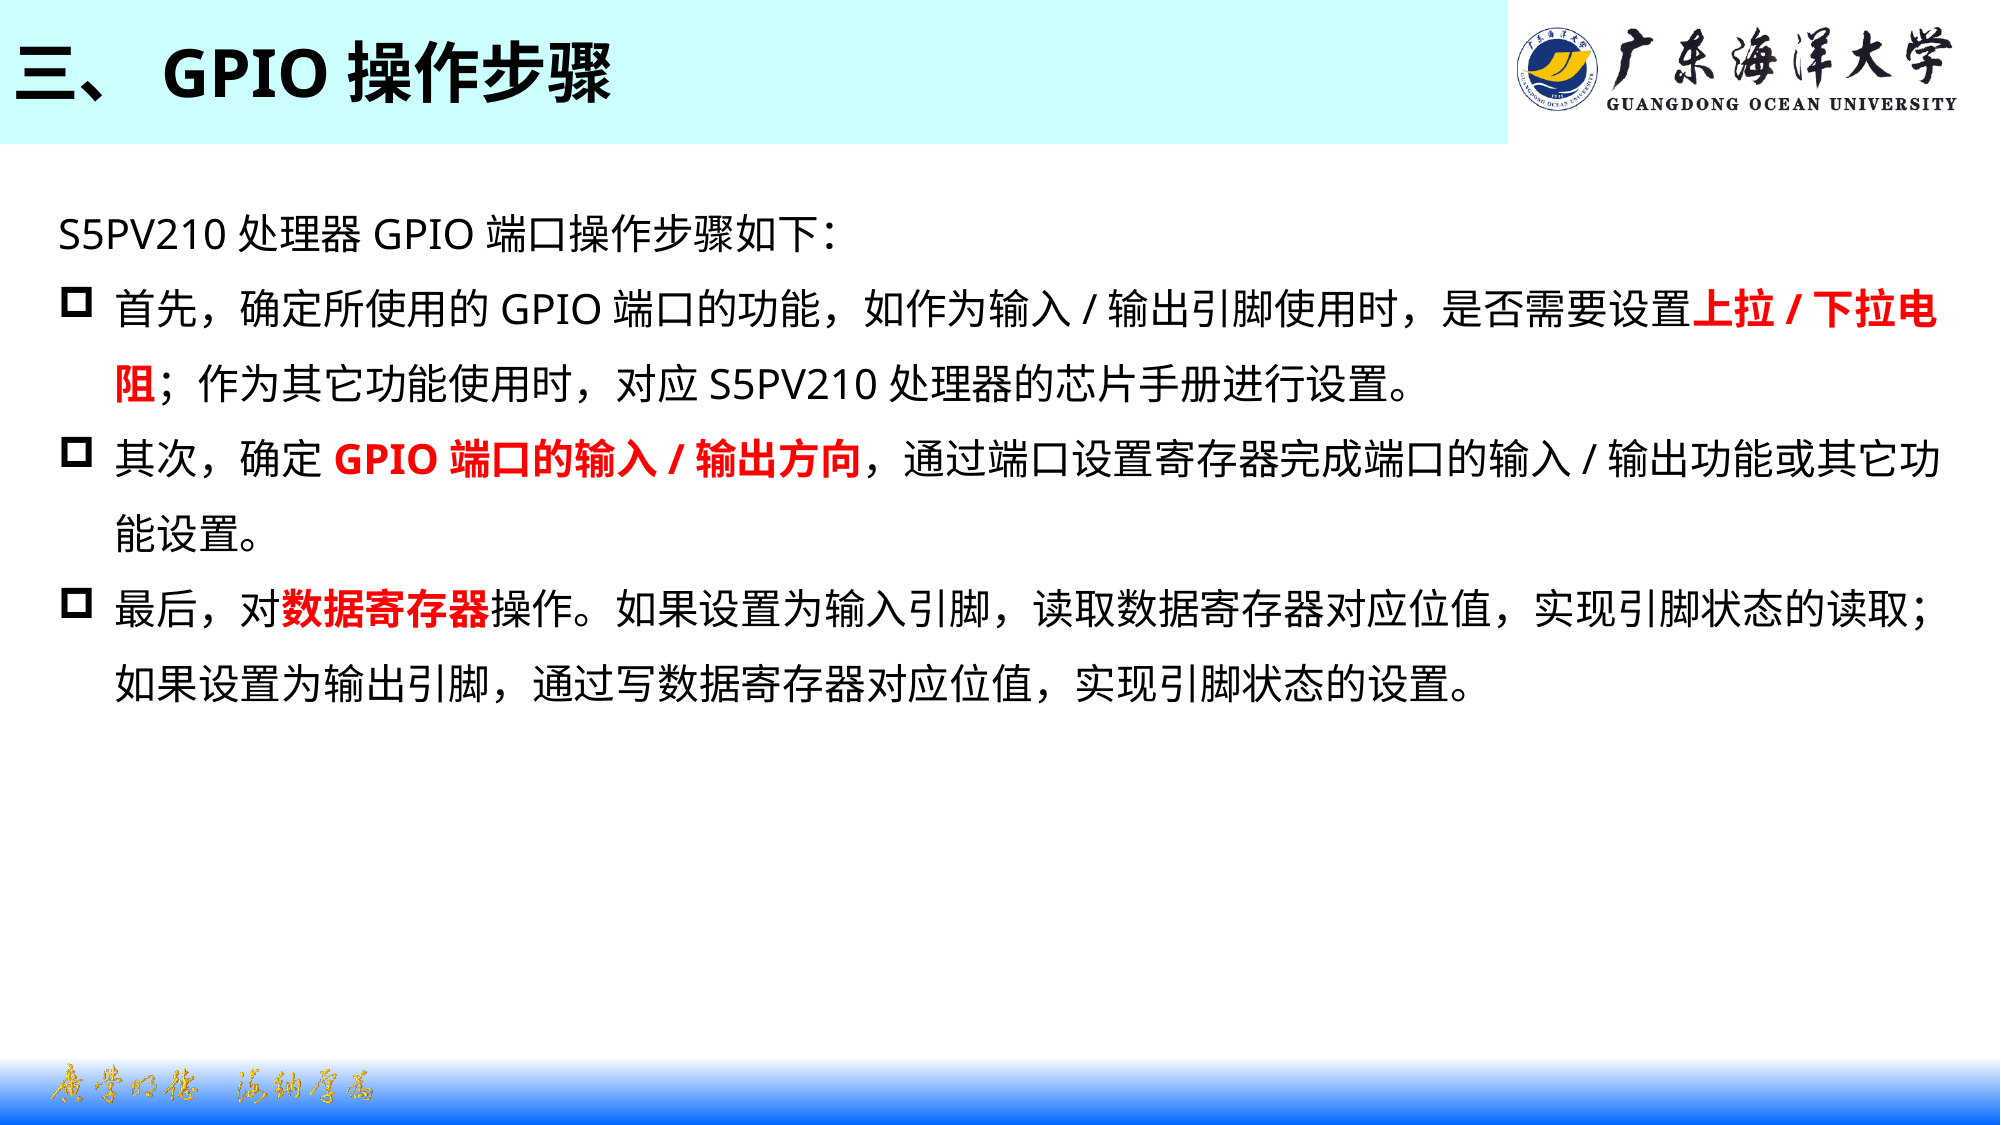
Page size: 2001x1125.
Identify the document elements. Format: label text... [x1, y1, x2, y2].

title 三、GPIO操作步骤 [0, 0, 1508, 145]
list S5PV210处理器GPIO端口操作步骤如下： 首先，确定所使用的GPIO端口的功能，如作为输入/输出引脚使用时，是否需要设置上拉/下拉电阻；作为其它功能使用时，对应S5PV210处理器的芯片手册进行设置。 其次，确定GPIO端口的输入/输出方向，通过端口设置寄存器完成端口的输入/输出功能或其它功能设置。 最后，对数据寄存器操作。如果设置为输入引脚，读取数据寄存器对应位值，实现引脚状态的读取；如果设置为输出引脚，通过写数据寄存器对应位值，实现引脚状态的设置。 [43, 174, 1957, 1050]
picture [3, 1040, 418, 1125]
picture [1508, 0, 2000, 138]
